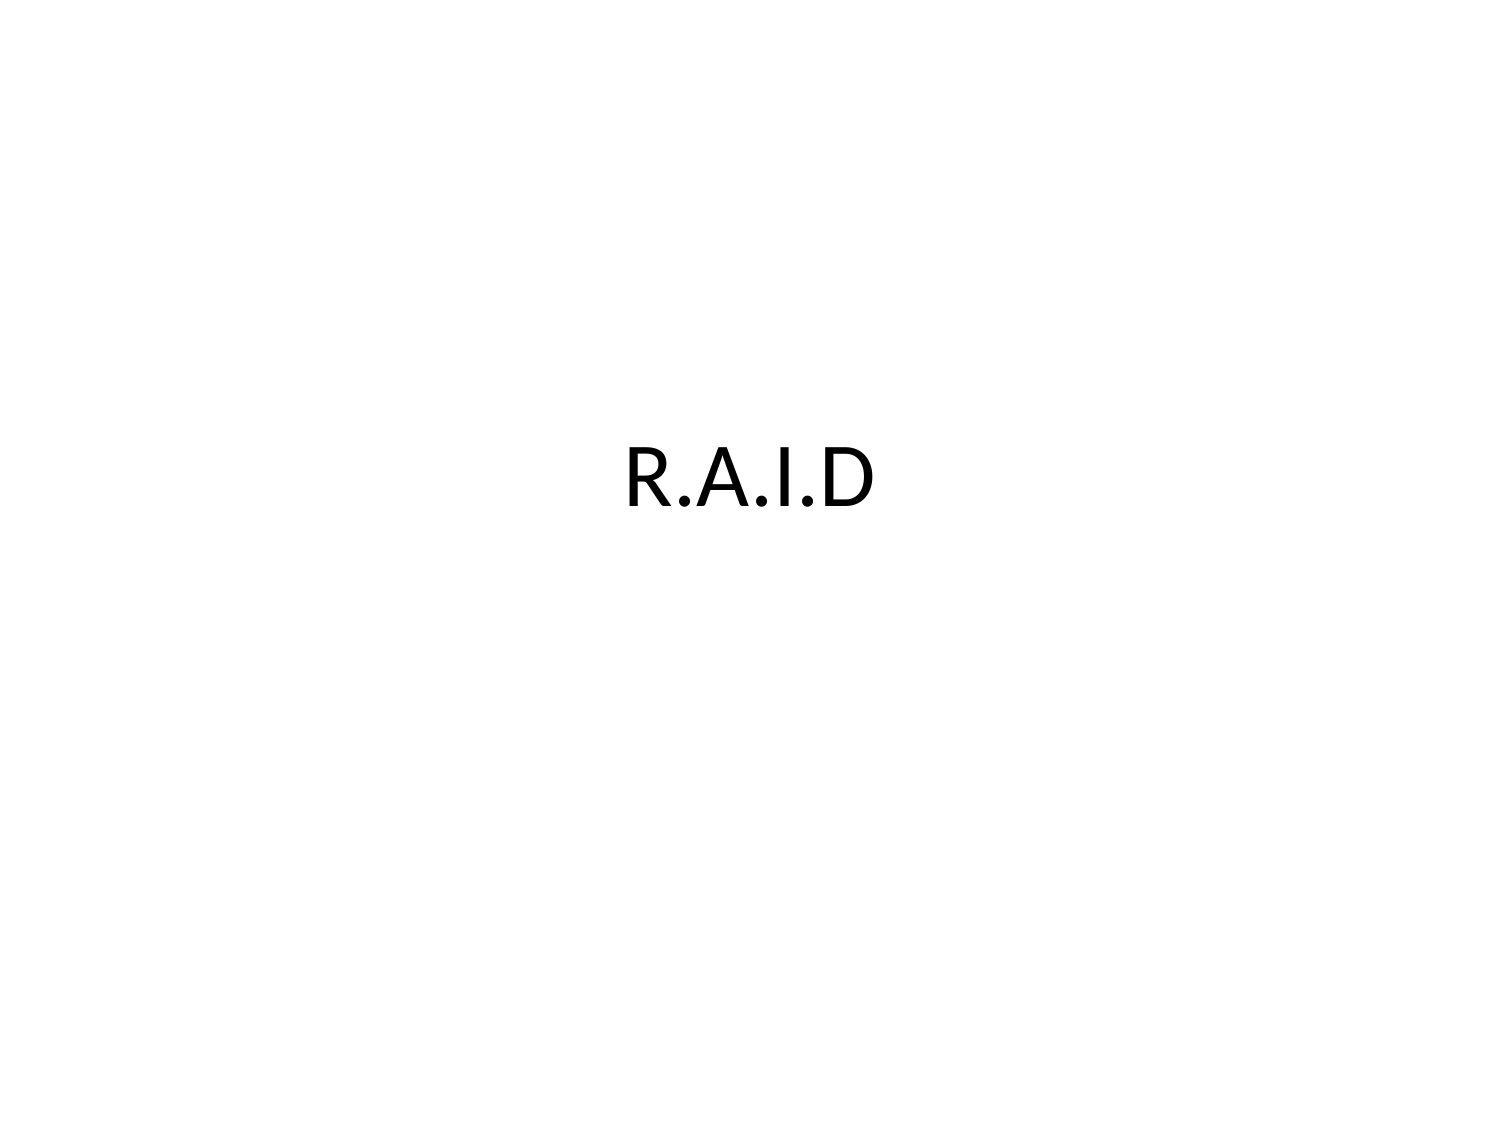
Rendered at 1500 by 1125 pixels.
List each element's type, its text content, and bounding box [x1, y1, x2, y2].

title R.A.I.D [112, 349, 1388, 591]
